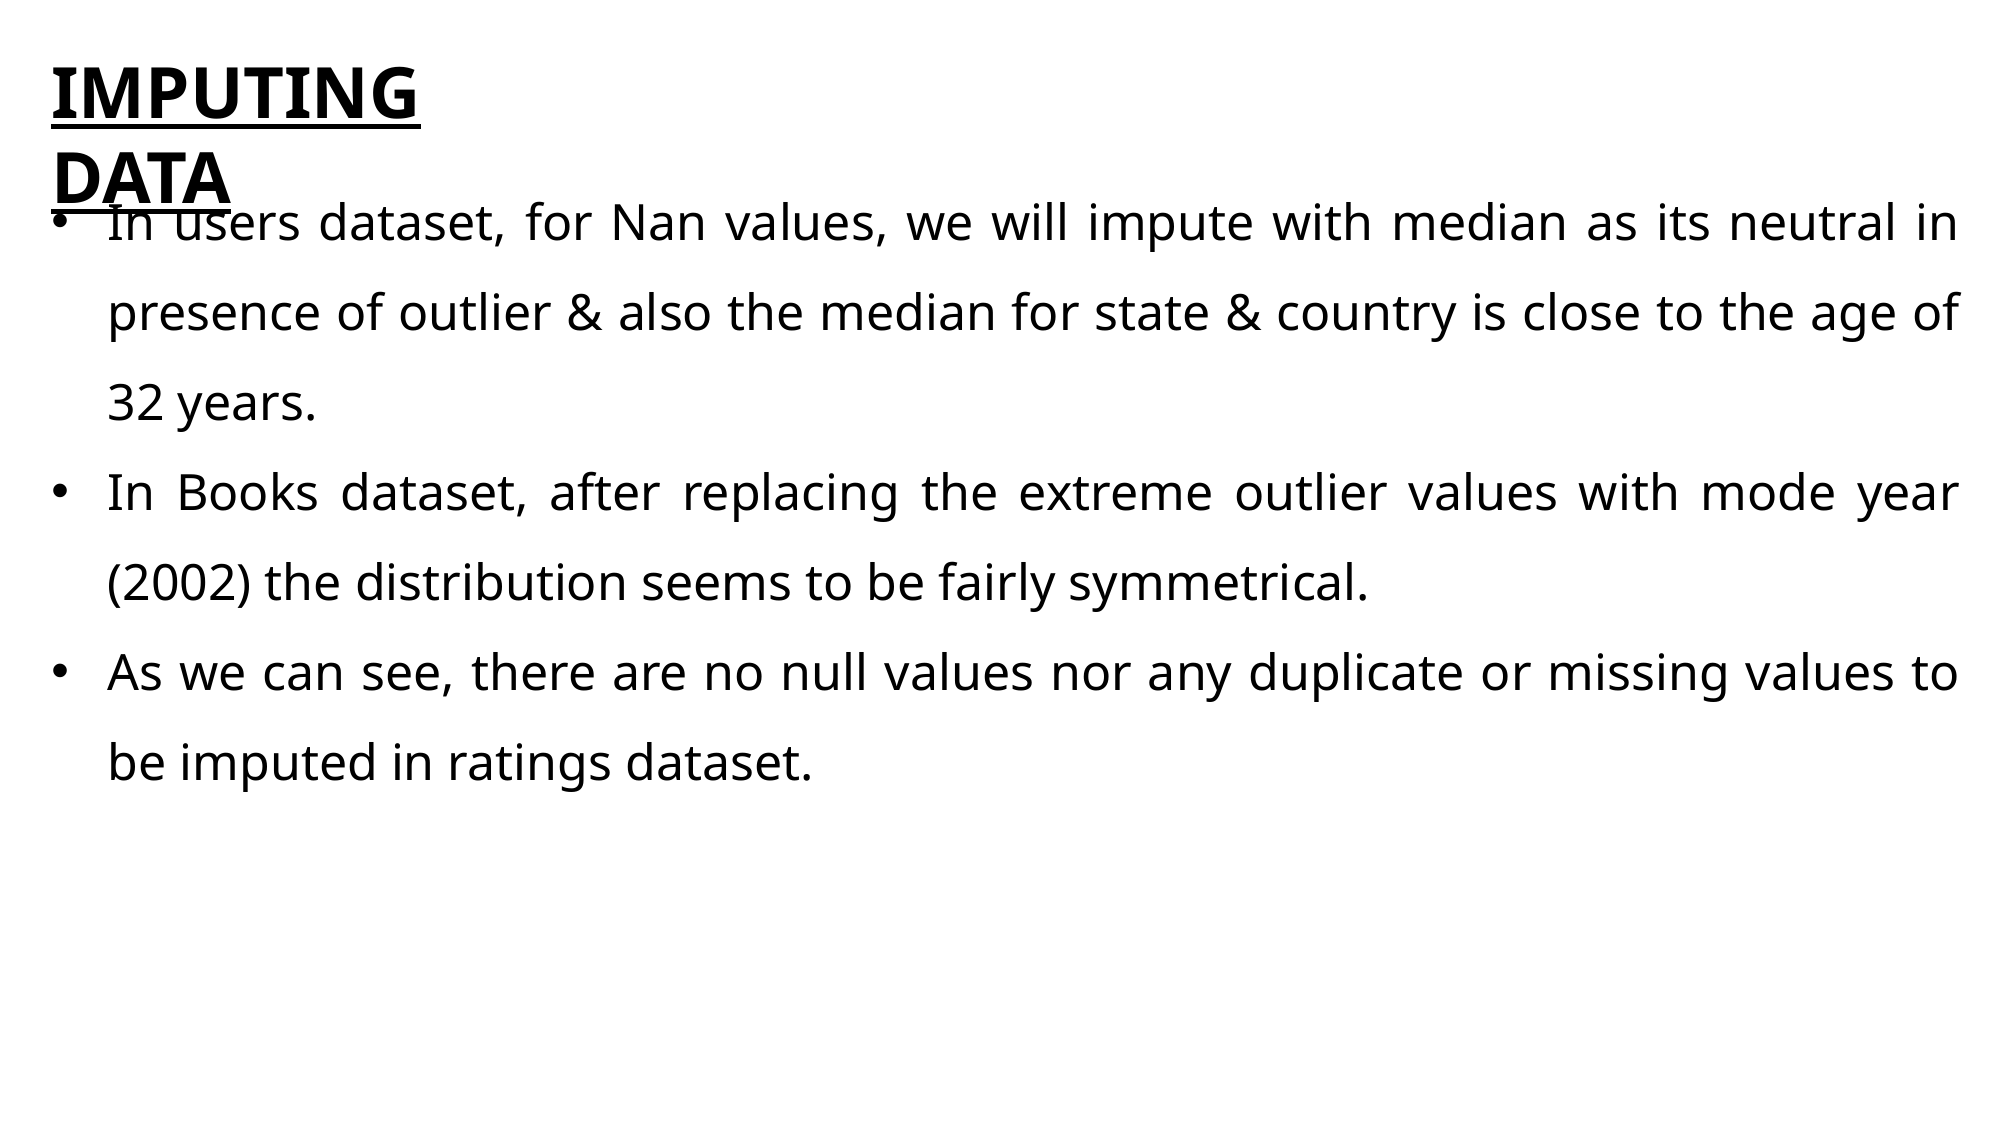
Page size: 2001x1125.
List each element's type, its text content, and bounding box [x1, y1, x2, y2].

text_box In users dataset, for Nan values, we will impute with median as its neutral in presence of outlier & also the median for state & country is close to the age of 32 years. In Books dataset, after replacing the extreme outlier values with mode year (2002) the distribution seems to be fairly symmetrical. As we can see, there are no null values nor any duplicate or missing values to be imputed in ratings dataset. [36, 153, 1976, 889]
text_box IMPUTING DATA [36, 39, 603, 153]
